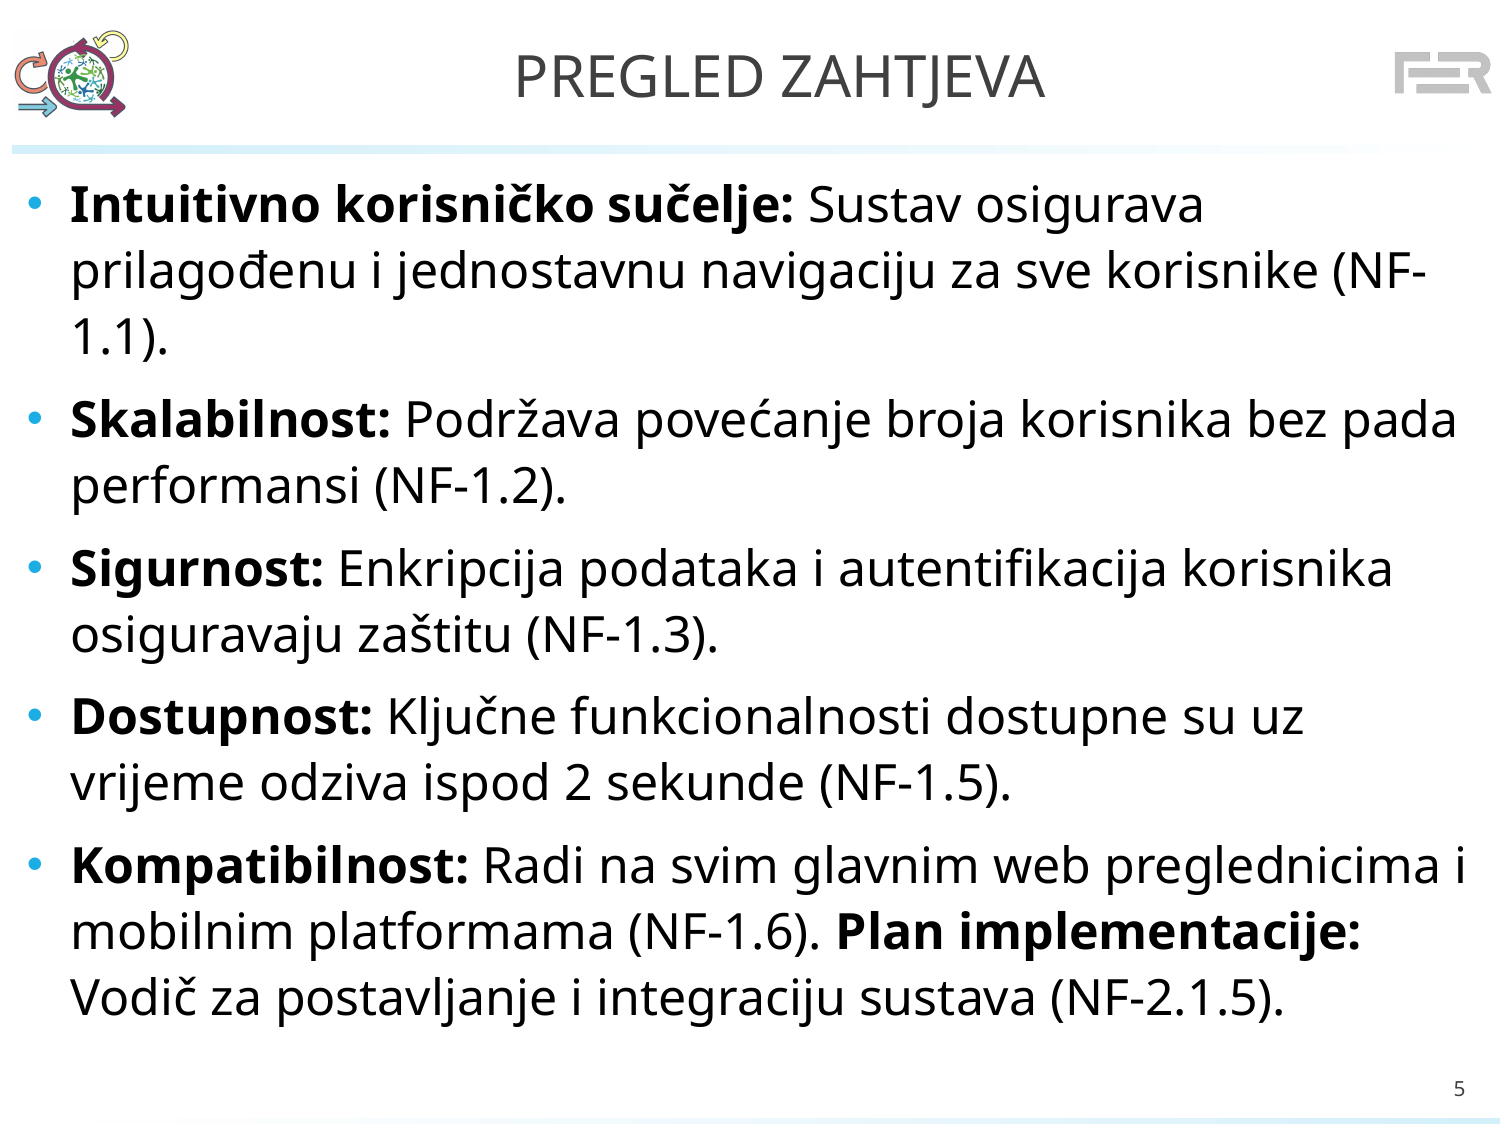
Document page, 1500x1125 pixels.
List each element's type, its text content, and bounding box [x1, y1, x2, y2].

list Intuitivno korisničko sučelje: Sustav osigurava prilagođenu i jednostavnu navigaciju za sve korisnike (NF-1.1). Skalabilnost: Podržava povećanje broja korisnika bez pada performansi (NF-1.2). Sigurnost: Enkripcija podataka i autentifikacija korisnika osiguravaju zaštitu (NF-1.3). Dostupnost: Ključne funkcionalnosti dostupne su uz vrijeme odziva ispod 2 sekunde (NF-1.5). Kompatibilnost: Radi na svim glavnim web preglednicima i mobilnim platformama (NF-1.6). Plan implementacije: Vodič za postavljanje i integraciju sustava (NF-2.1.5). [11, 159, 1489, 1046]
slide_number 5 [1402, 1066, 1481, 1114]
title Pregled zahtjeva [129, 5, 1430, 142]
picture [13, 28, 129, 118]
